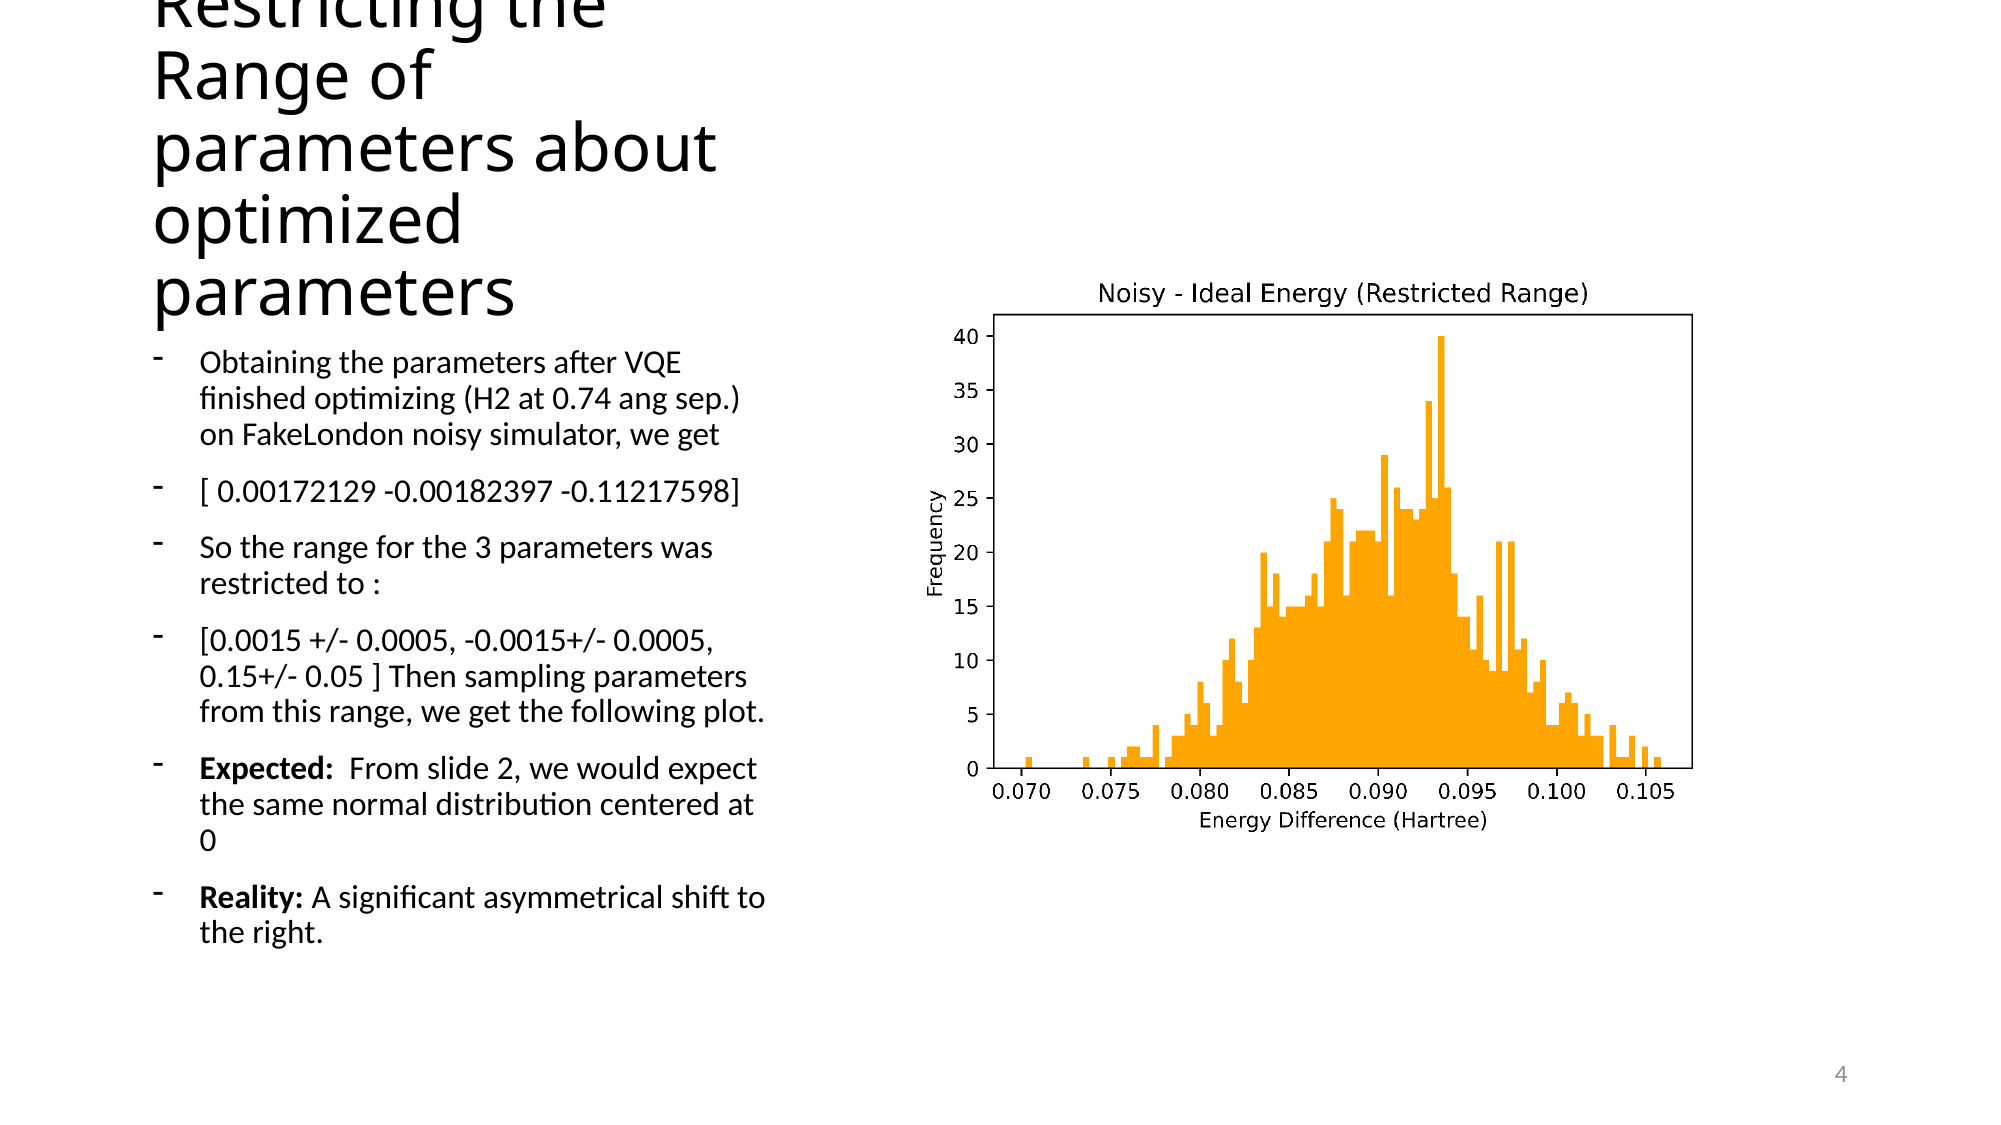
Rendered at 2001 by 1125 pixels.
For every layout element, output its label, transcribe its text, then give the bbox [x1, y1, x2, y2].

title Restricting the Range of parameters about optimized parameters [137, 75, 783, 337]
list Obtaining the parameters after VQE finished optimizing (H2 at 0.74 ang sep.) on FakeLondon noisy simulator, we get [ 0.00172129 -0.00182397 -0.11217598] So the range for the 3 parameters was restricted to : [0.0015 +/- 0.0005, -0.0015+/- 0.0005, 0.15+/- 0.05 ] Then sampling parameters from this range, we get the following plot. Expected: From slide 2, we would expect the same normal distribution centered at 0 Reality: A significant asymmetrical shift to the right. [137, 337, 783, 963]
slide_number 4 [1412, 1042, 1863, 1103]
picture [881, 242, 1782, 843]
